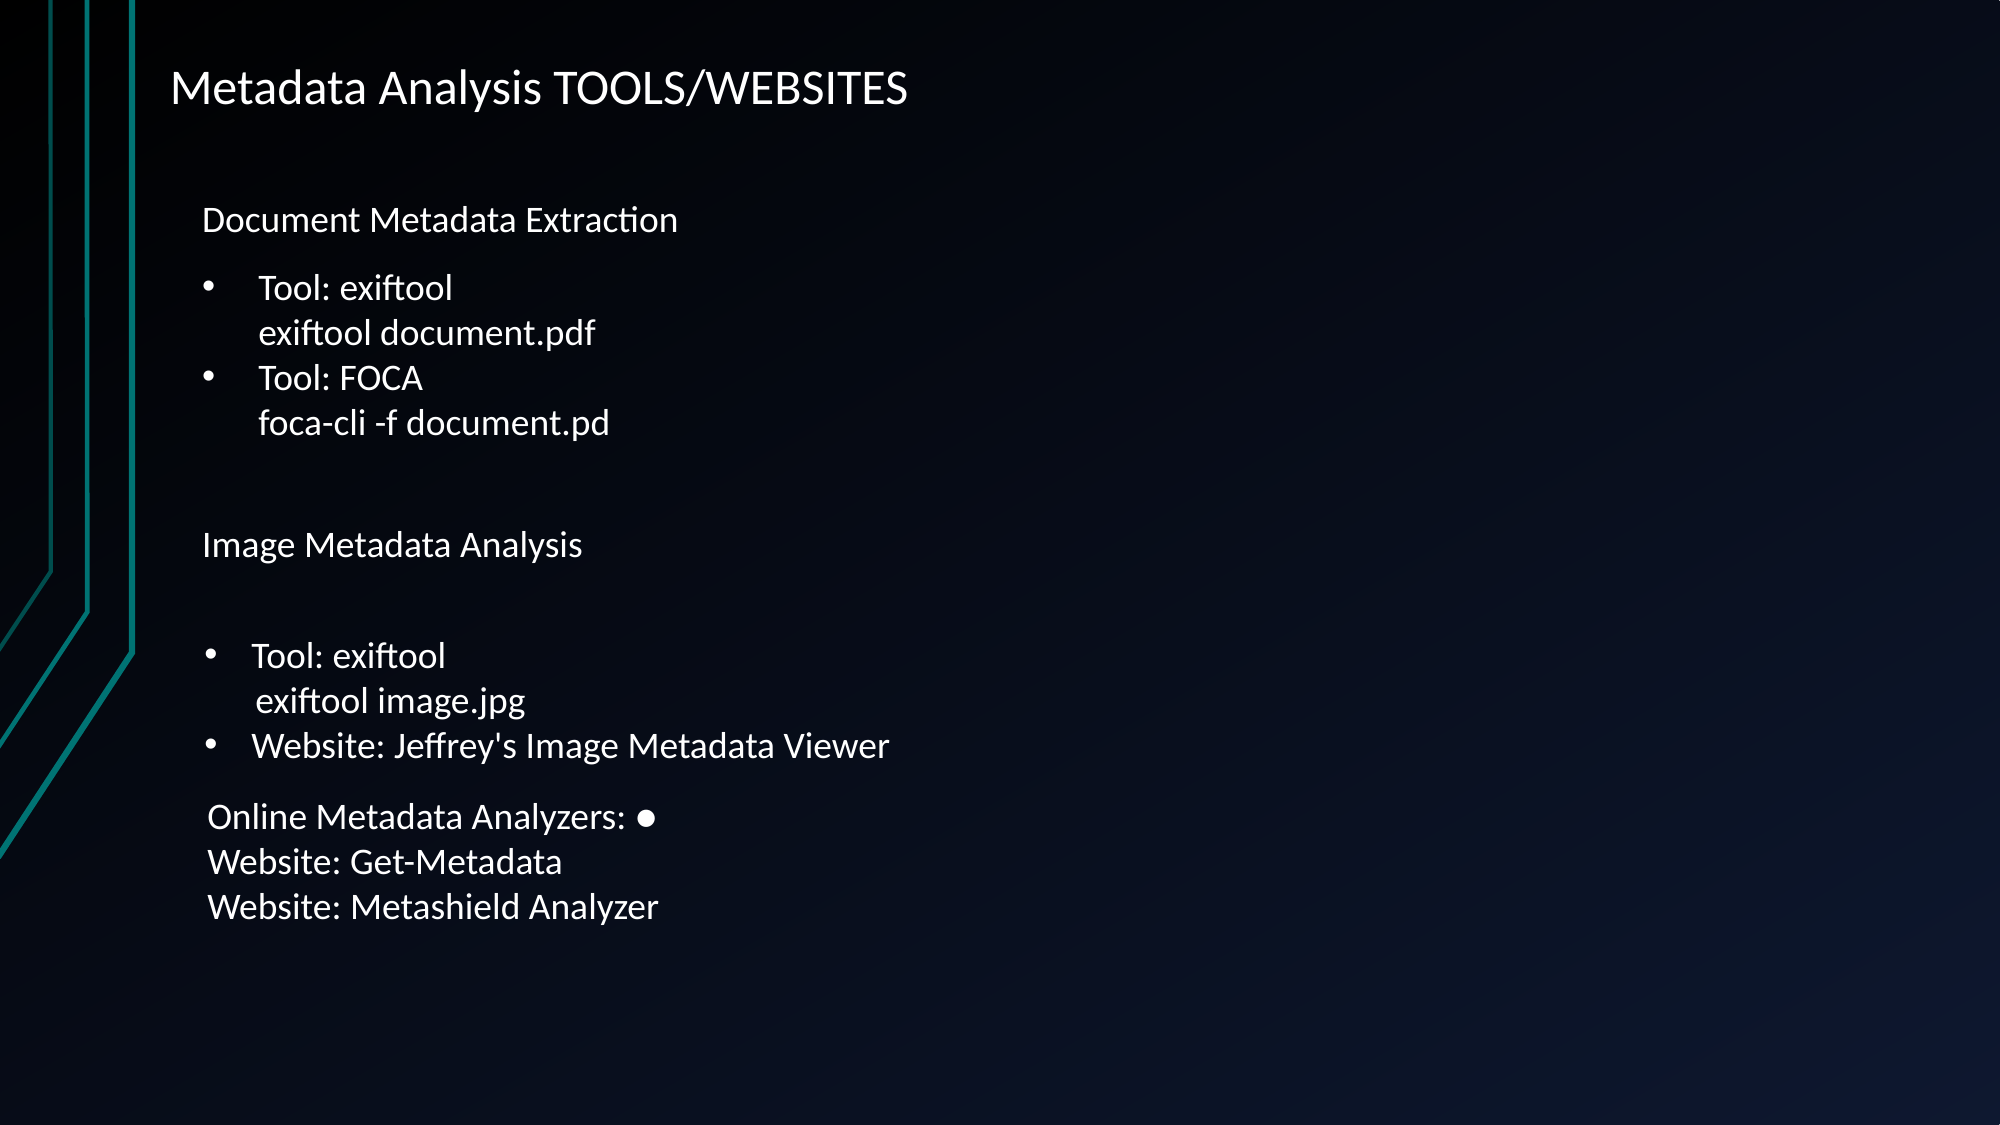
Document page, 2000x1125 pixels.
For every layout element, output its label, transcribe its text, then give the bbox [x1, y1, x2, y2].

text_box Image Metadata Analysis [187, 467, 1187, 573]
text_box Tool: exiftool exiftool document.pdf Tool: FOCA foca-cli -f document.pd [187, 255, 1187, 451]
text_box Tool: exiftool exiftool image.jpg Website: Jeffrey's Image Metadata Viewer [189, 623, 1190, 774]
text_box Online Metadata Analyzers: ● Website: Get-Metadata Website: Metashield Analyzer [192, 784, 1192, 934]
title Metadata Analysis TOOLS/WEBSITES [149, 0, 1850, 171]
text_box Document Metadata Extraction [187, 187, 1187, 255]
